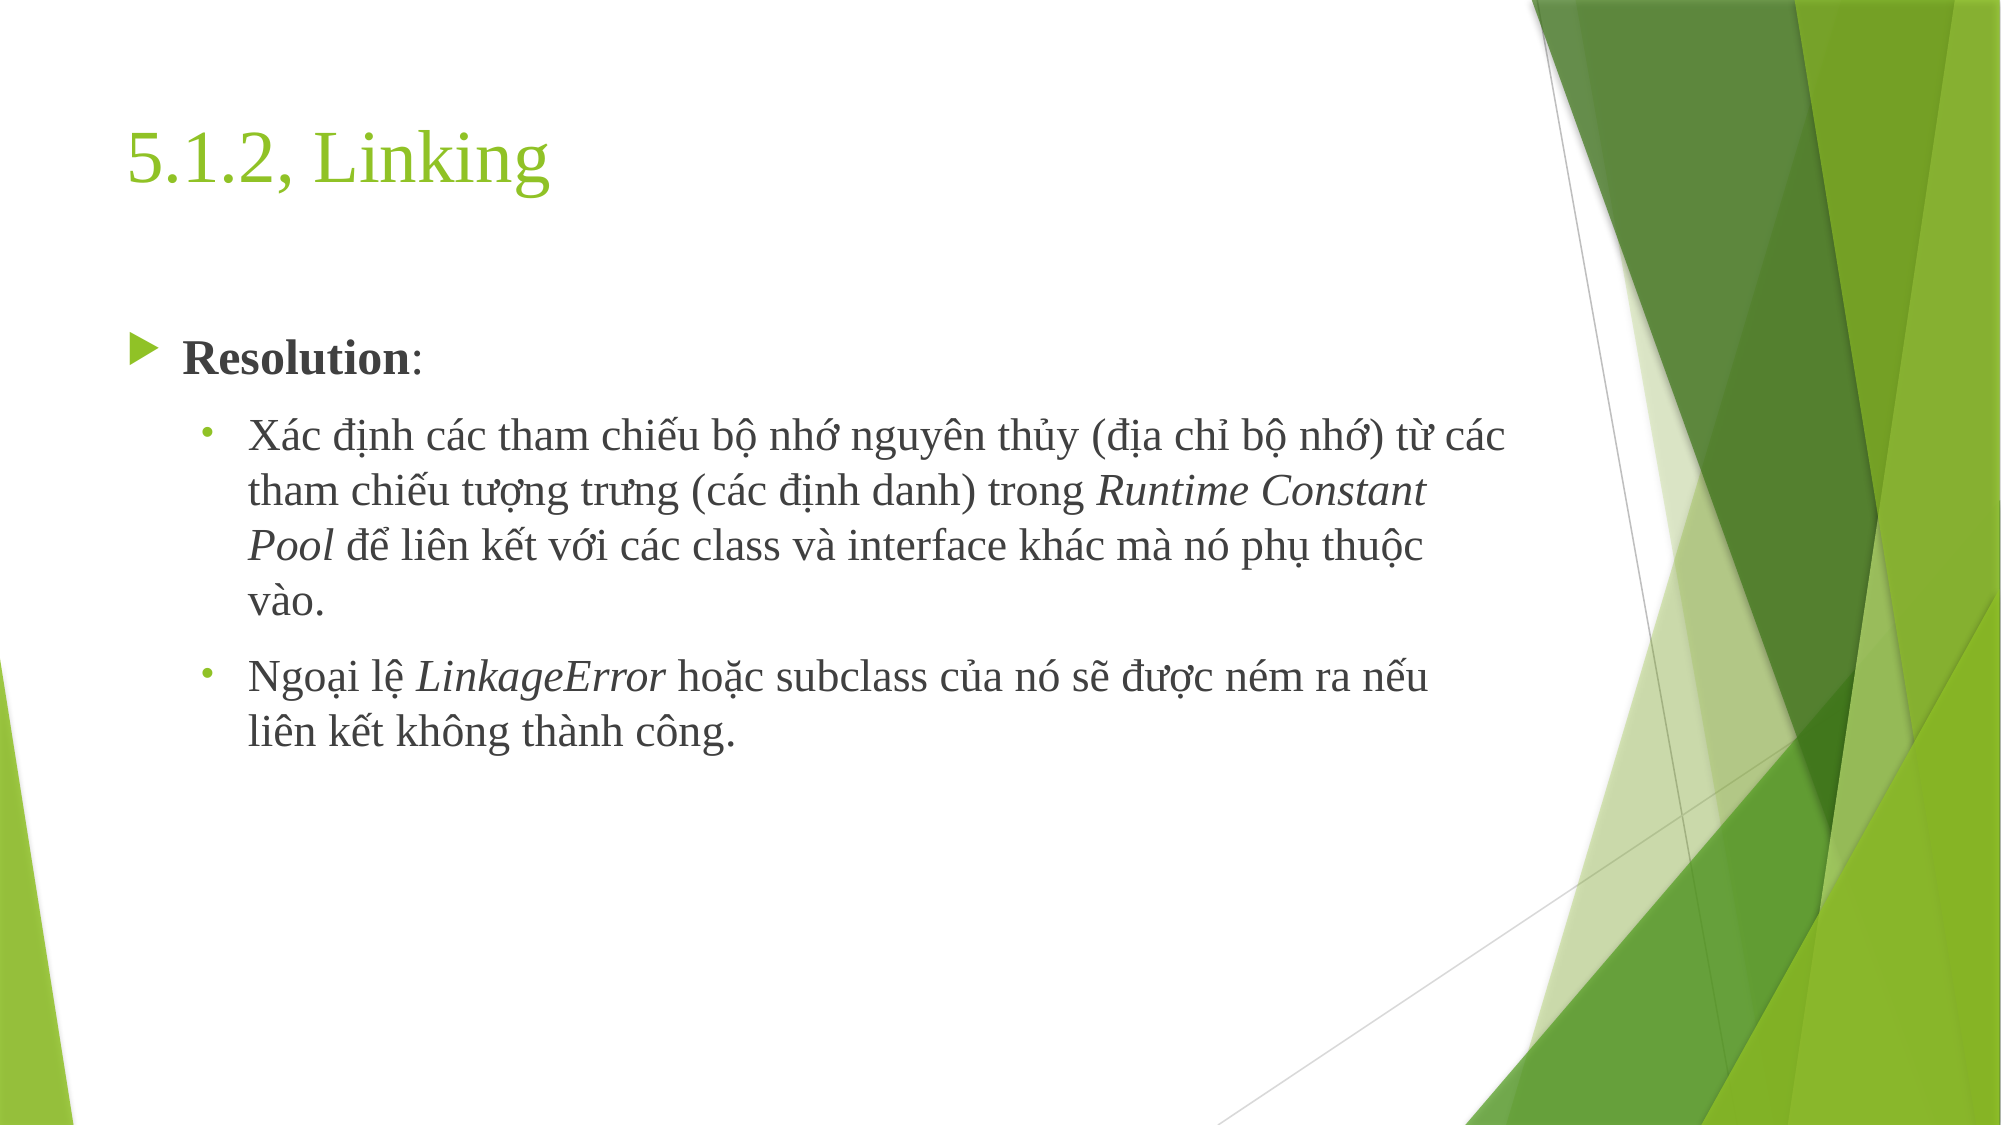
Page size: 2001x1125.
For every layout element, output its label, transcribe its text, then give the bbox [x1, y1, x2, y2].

list Resolution: Xác định các tham chiếu bộ nhớ nguyên thủy (địa chỉ bộ nhớ) từ các tham chiếu tượng trưng (các định danh) trong Runtime Constant Pool để liên kết với các class và interface khác mà nó phụ thuộc vào. Ngoại lệ LinkageError hoặc subclass của nó sẽ được ném ra nếu liên kết không thành công. [111, 316, 1522, 1022]
title 5.1.2, Linking [111, 99, 1522, 316]
